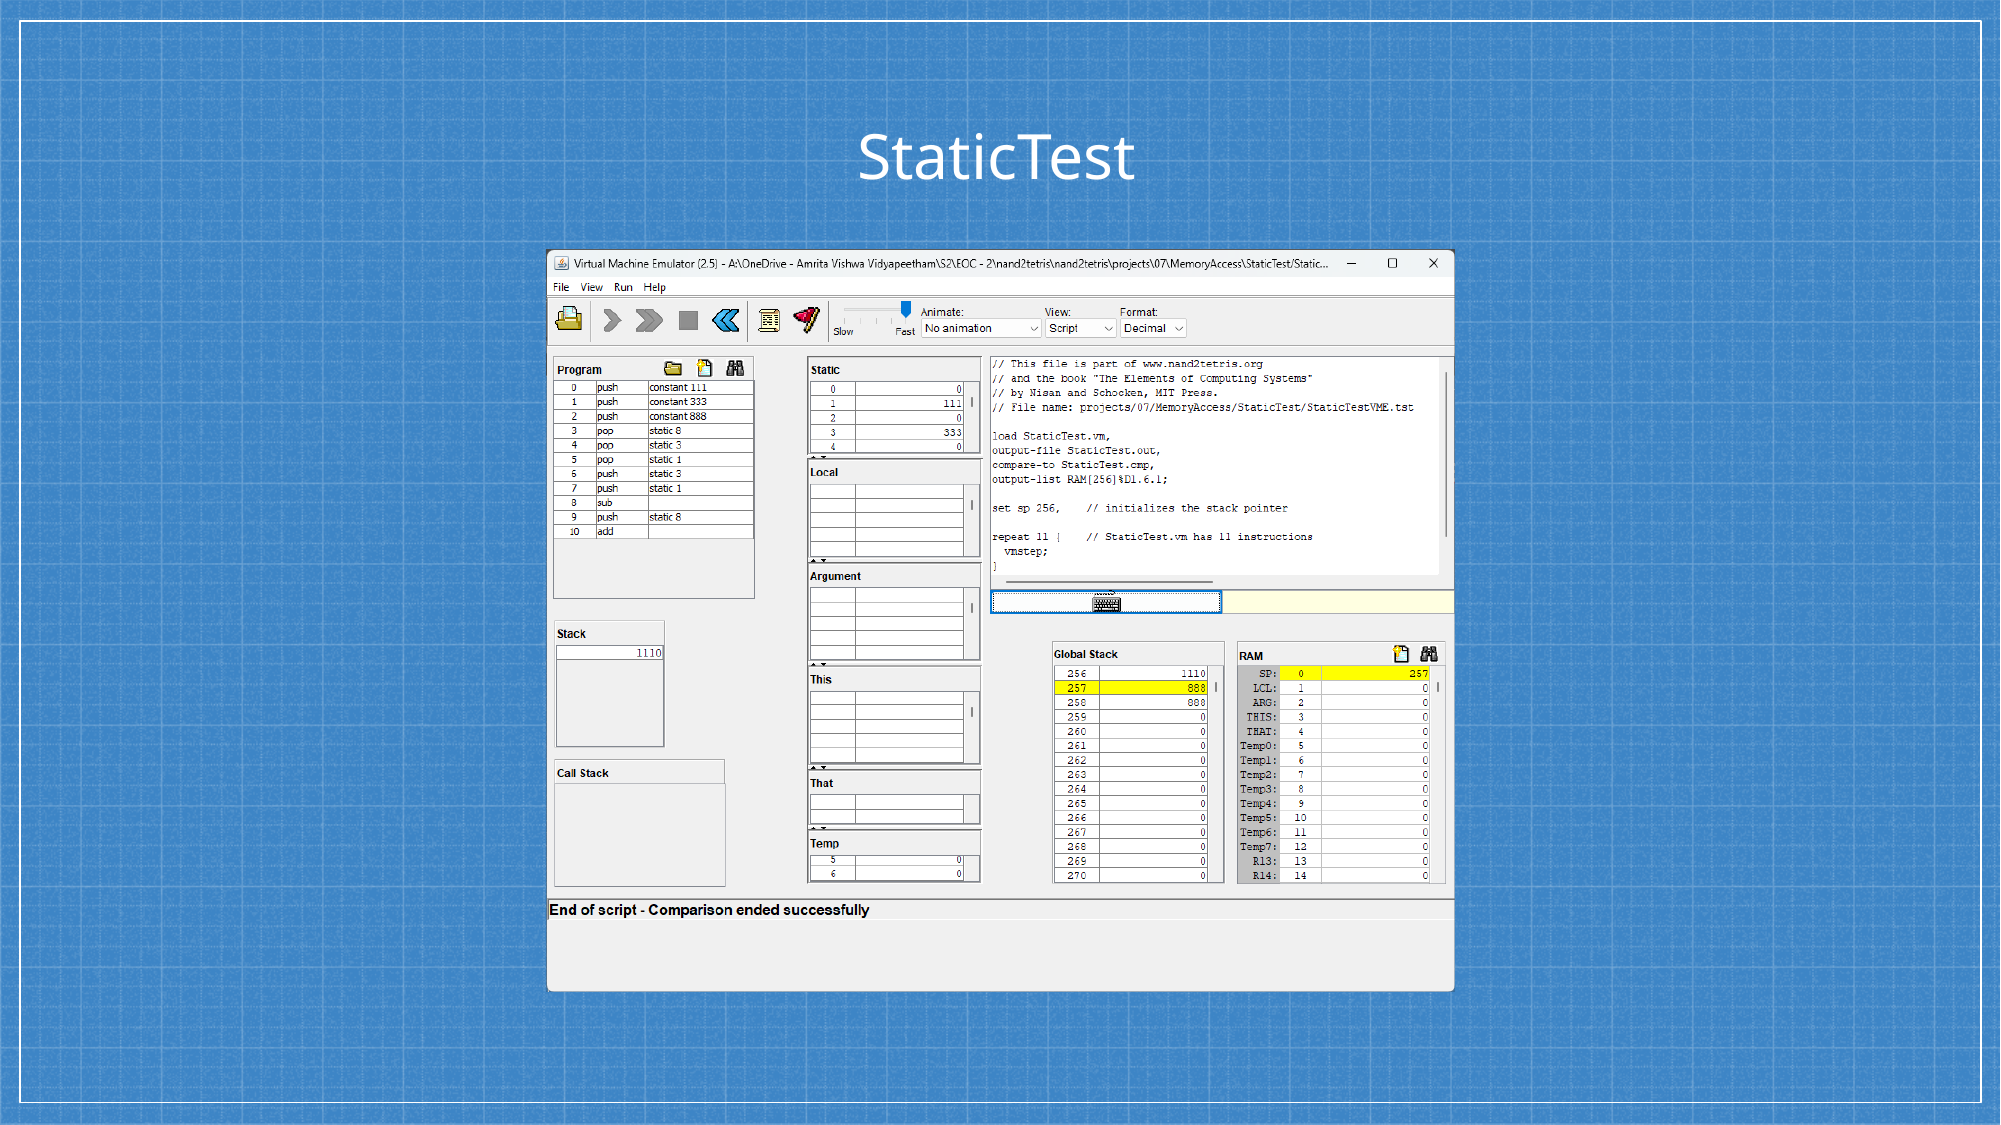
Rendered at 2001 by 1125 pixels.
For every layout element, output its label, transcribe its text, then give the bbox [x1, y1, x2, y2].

title StaticTest [842, 108, 1186, 208]
picture [0, 0, 2000, 1125]
